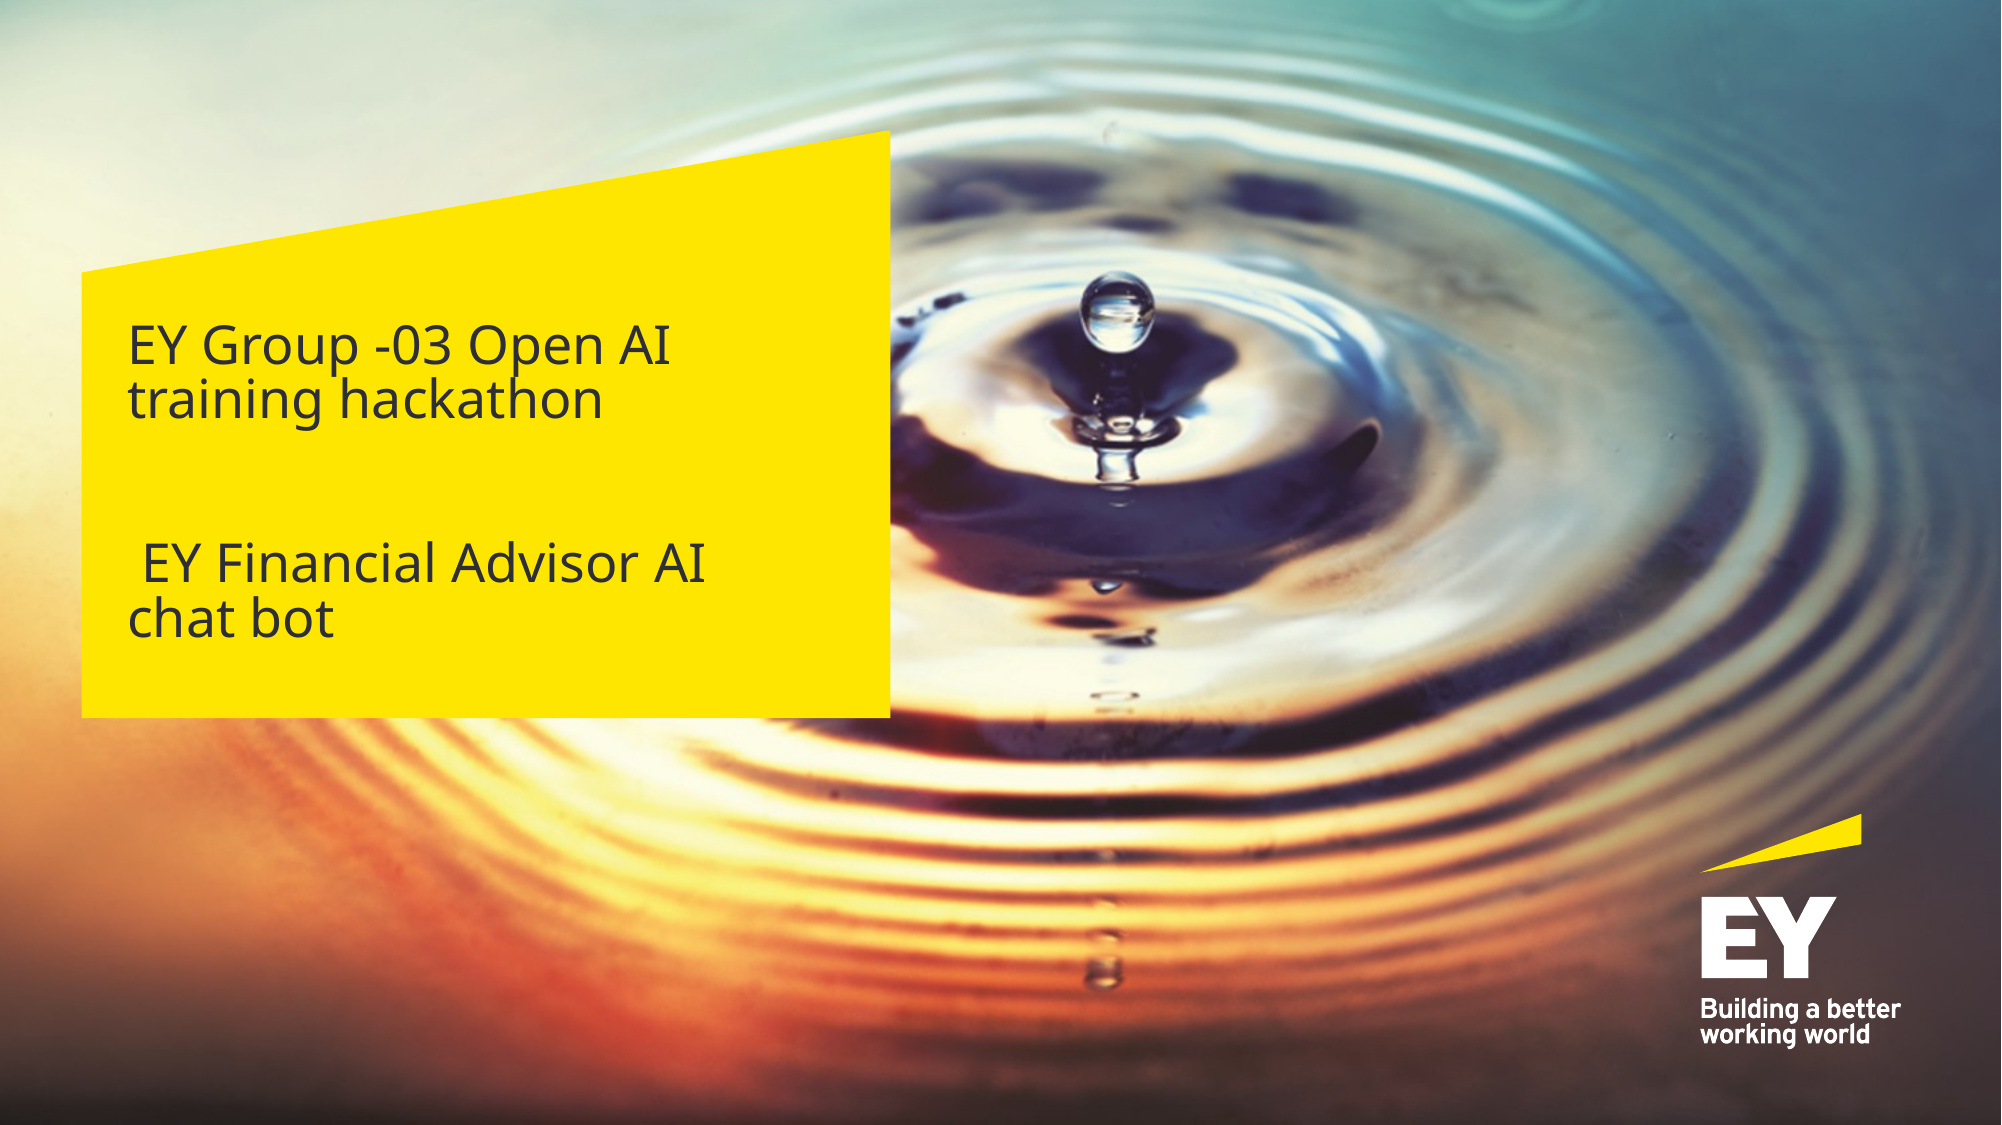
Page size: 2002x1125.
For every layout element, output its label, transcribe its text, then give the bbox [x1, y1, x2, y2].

title EY Group -03 Open AI training hackathon EY Financial Advisor AI chat bot [127, 320, 838, 716]
picture [0, 0, 2001, 1125]
